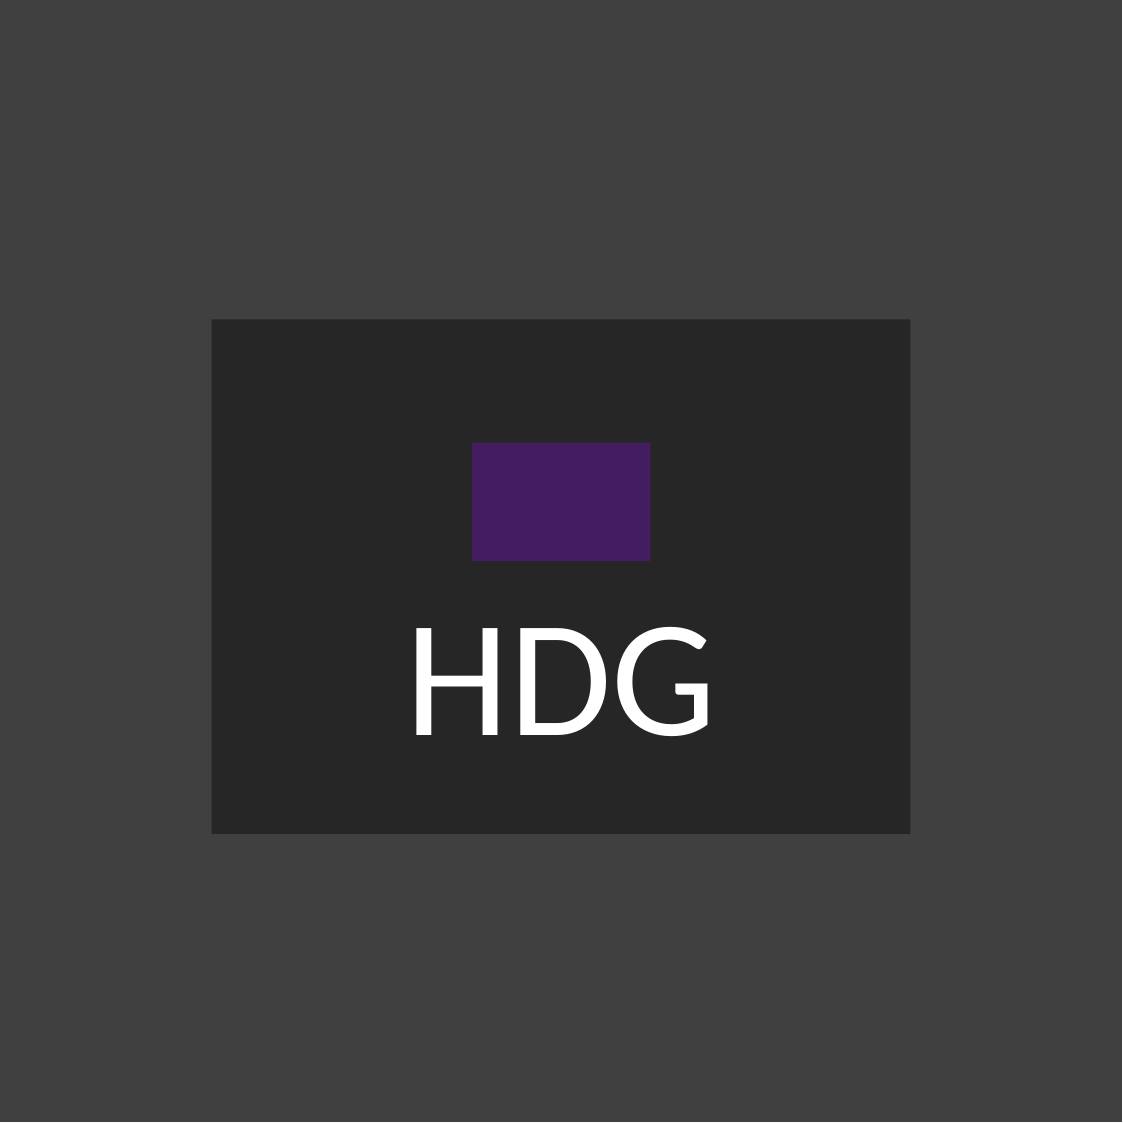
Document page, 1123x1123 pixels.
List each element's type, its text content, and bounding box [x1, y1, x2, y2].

text_box [211, 776, 911, 835]
text_box HDG [211, 561, 911, 776]
text_box [471, 442, 651, 562]
text_box [211, 318, 911, 561]
